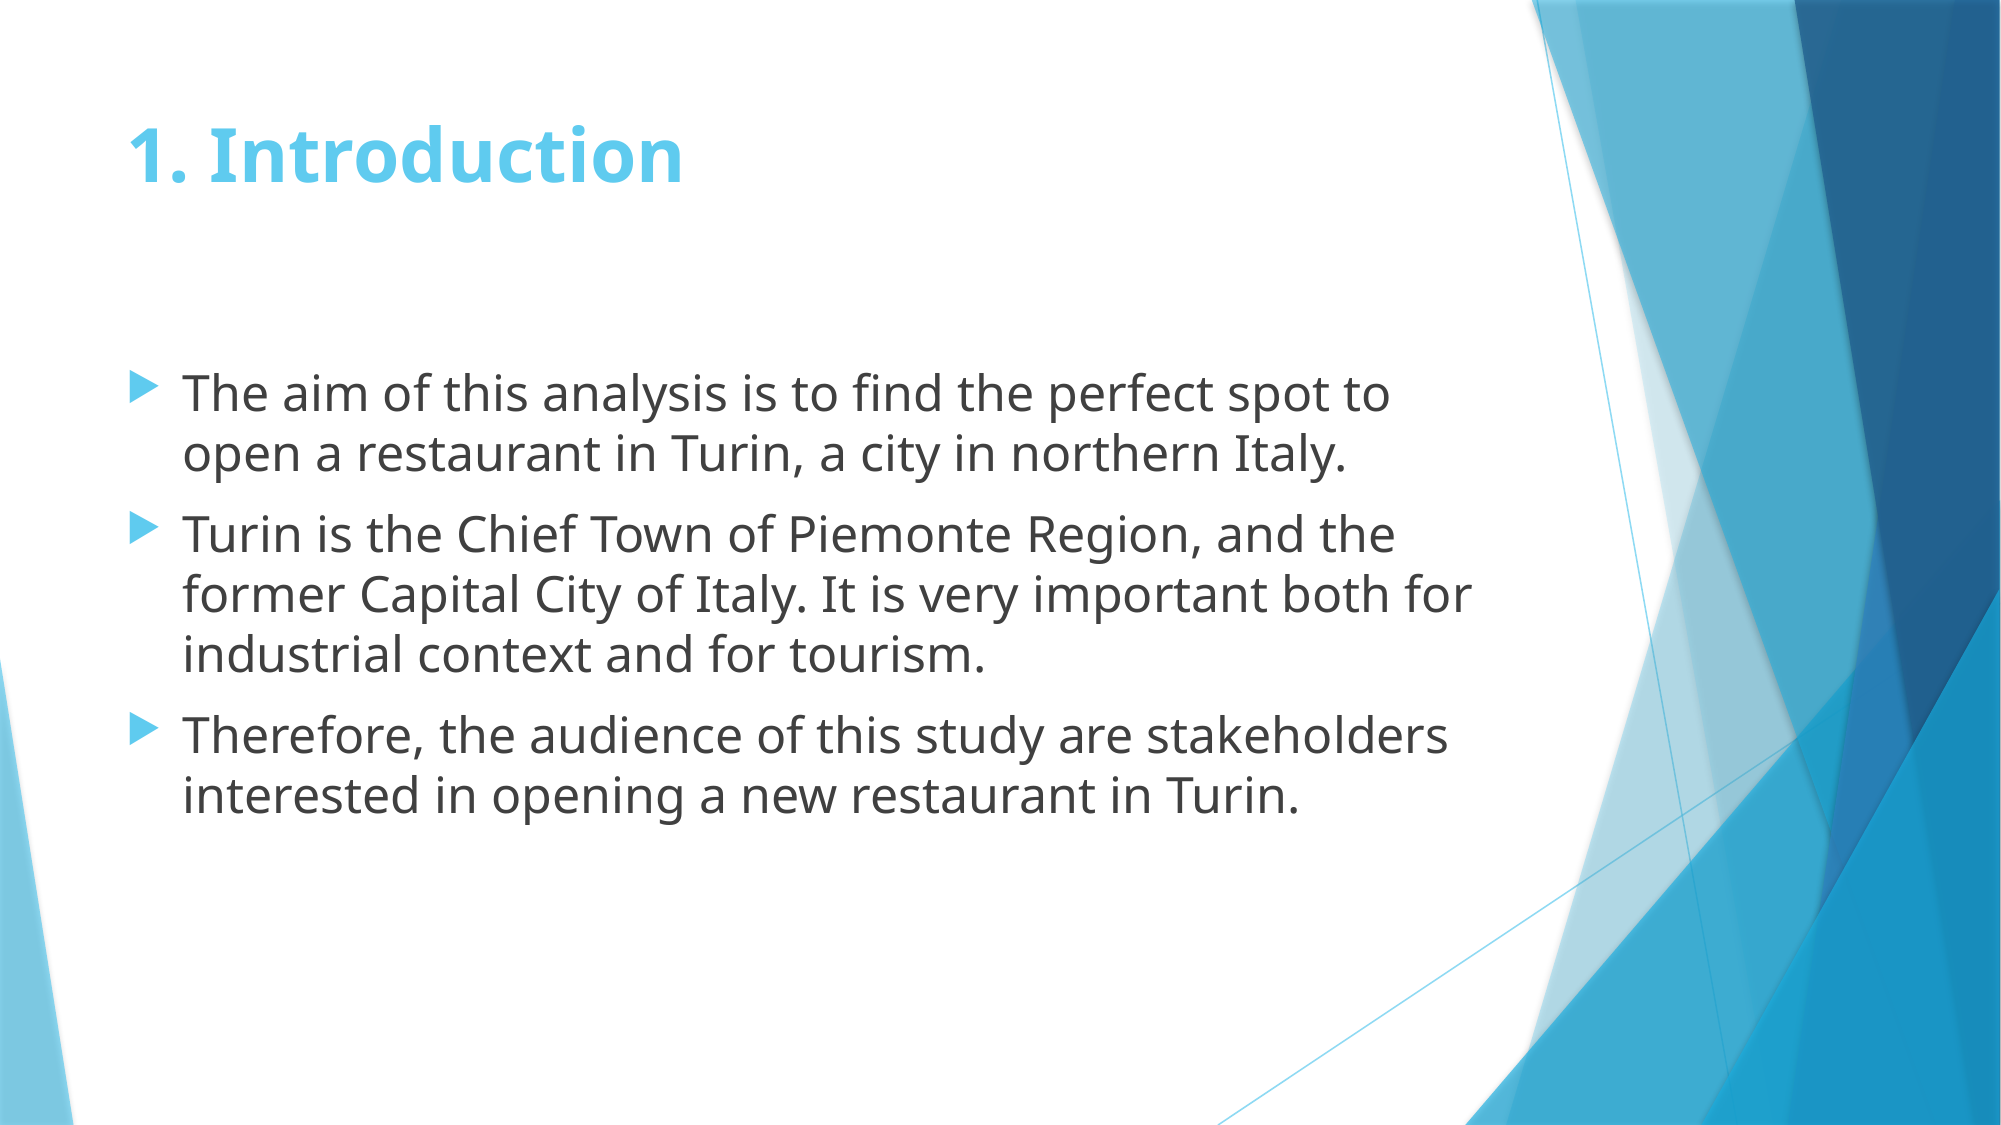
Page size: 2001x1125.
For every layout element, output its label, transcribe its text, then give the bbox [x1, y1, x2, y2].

title 1. Introduction [111, 99, 1522, 317]
list The aim of this analysis is to find the perfect spot to open a restaurant in Turin, a city in northern Italy. Turin is the Chief Town of Piemonte Region, and the former Capital City of Italy. It is very important both for industrial context and for tourism. Therefore, the audience of this study are stakeholders interested in opening a new restaurant in Turin. [111, 354, 1522, 992]
